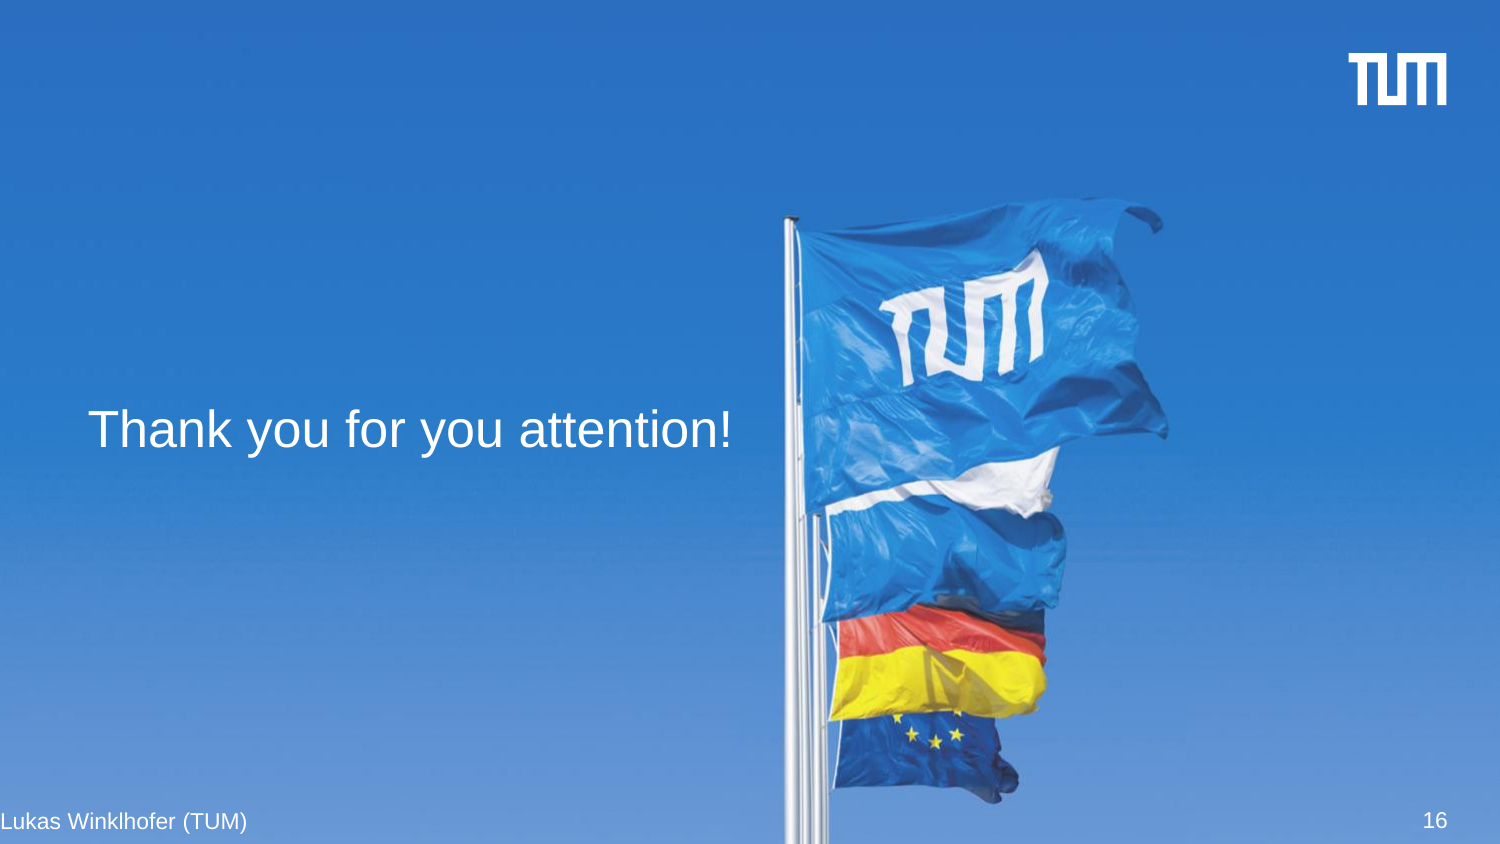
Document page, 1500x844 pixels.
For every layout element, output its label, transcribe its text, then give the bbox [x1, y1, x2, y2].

title Thank you for you attention! [87, 390, 1484, 453]
footer Lukas Winklhofer (TUM) [0, 796, 1285, 844]
picture [0, 0, 1500, 844]
slide_number 16 [1285, 796, 1448, 842]
